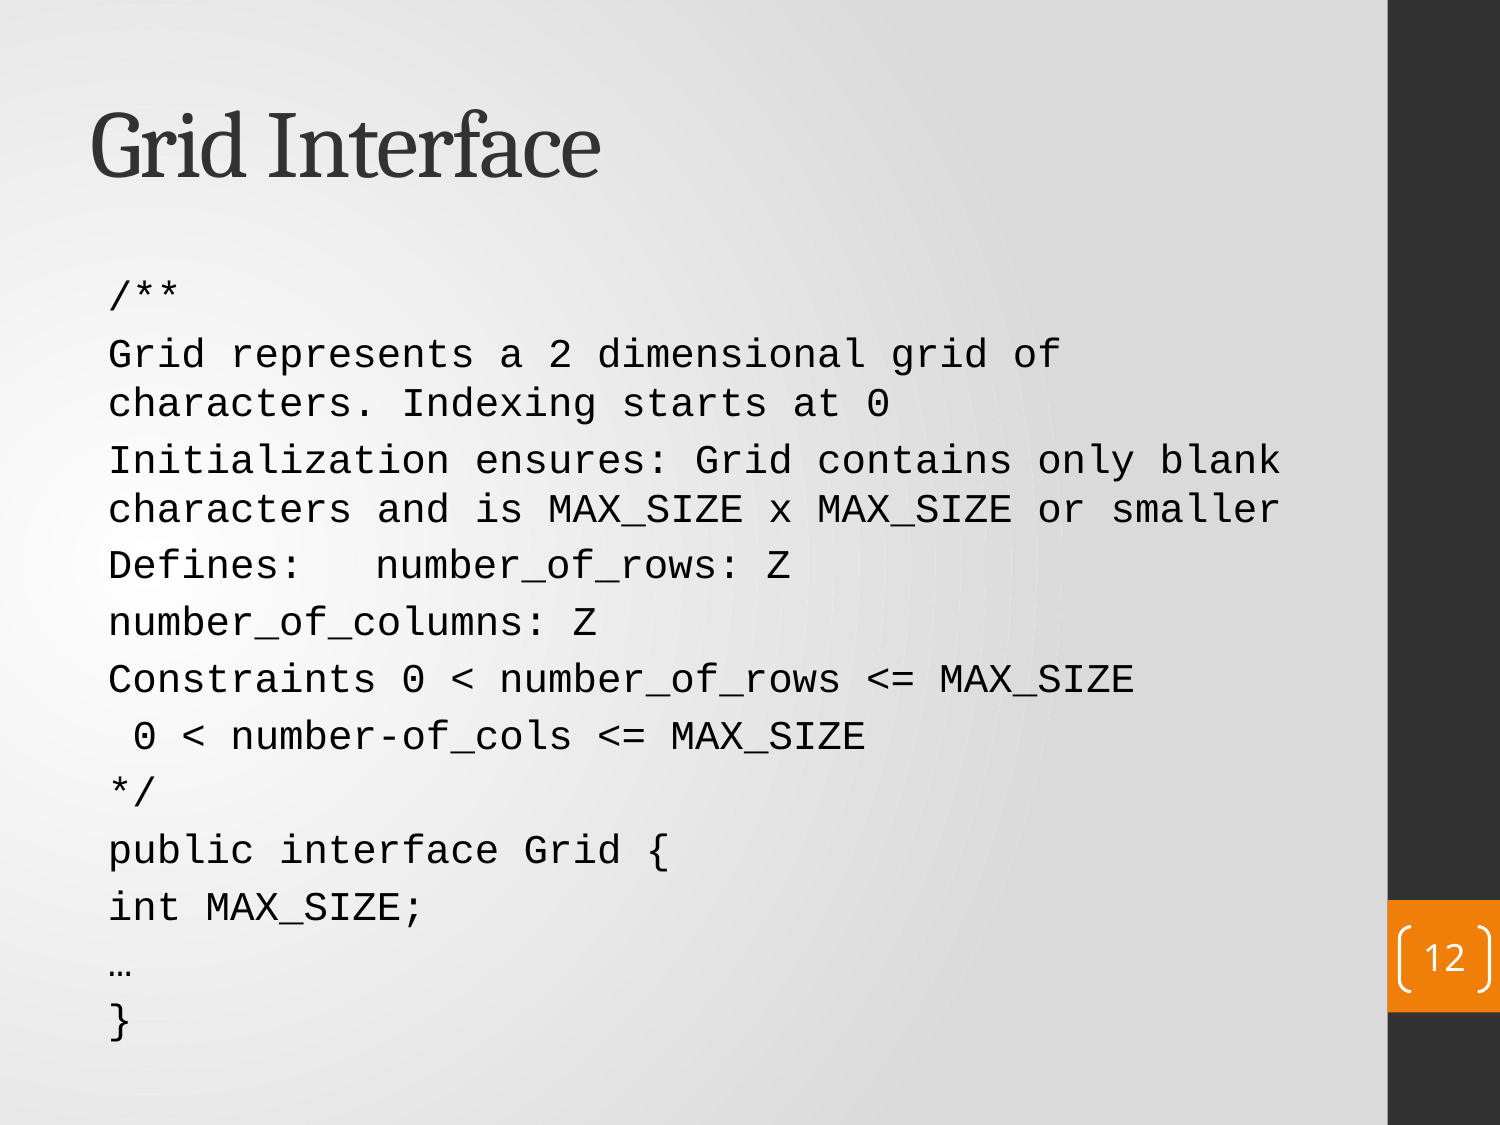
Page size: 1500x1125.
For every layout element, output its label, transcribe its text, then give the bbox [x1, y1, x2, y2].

list /** Grid represents a 2 dimensional grid of characters. Indexing starts at 0 Initialization ensures: Grid contains only blank characters and is MAX_SIZE x MAX_SIZE or smaller Defines: number_of_rows: Z number_of_columns: Z Constraints 0 < number_of_rows <= MAX_SIZE 0 < number-of_cols <= MAX_SIZE */ public interface Grid { int MAX_SIZE; … } [75, 262, 1325, 1050]
title Grid Interface [75, 45, 1325, 233]
slide_number 12 [1397, 925, 1492, 994]
